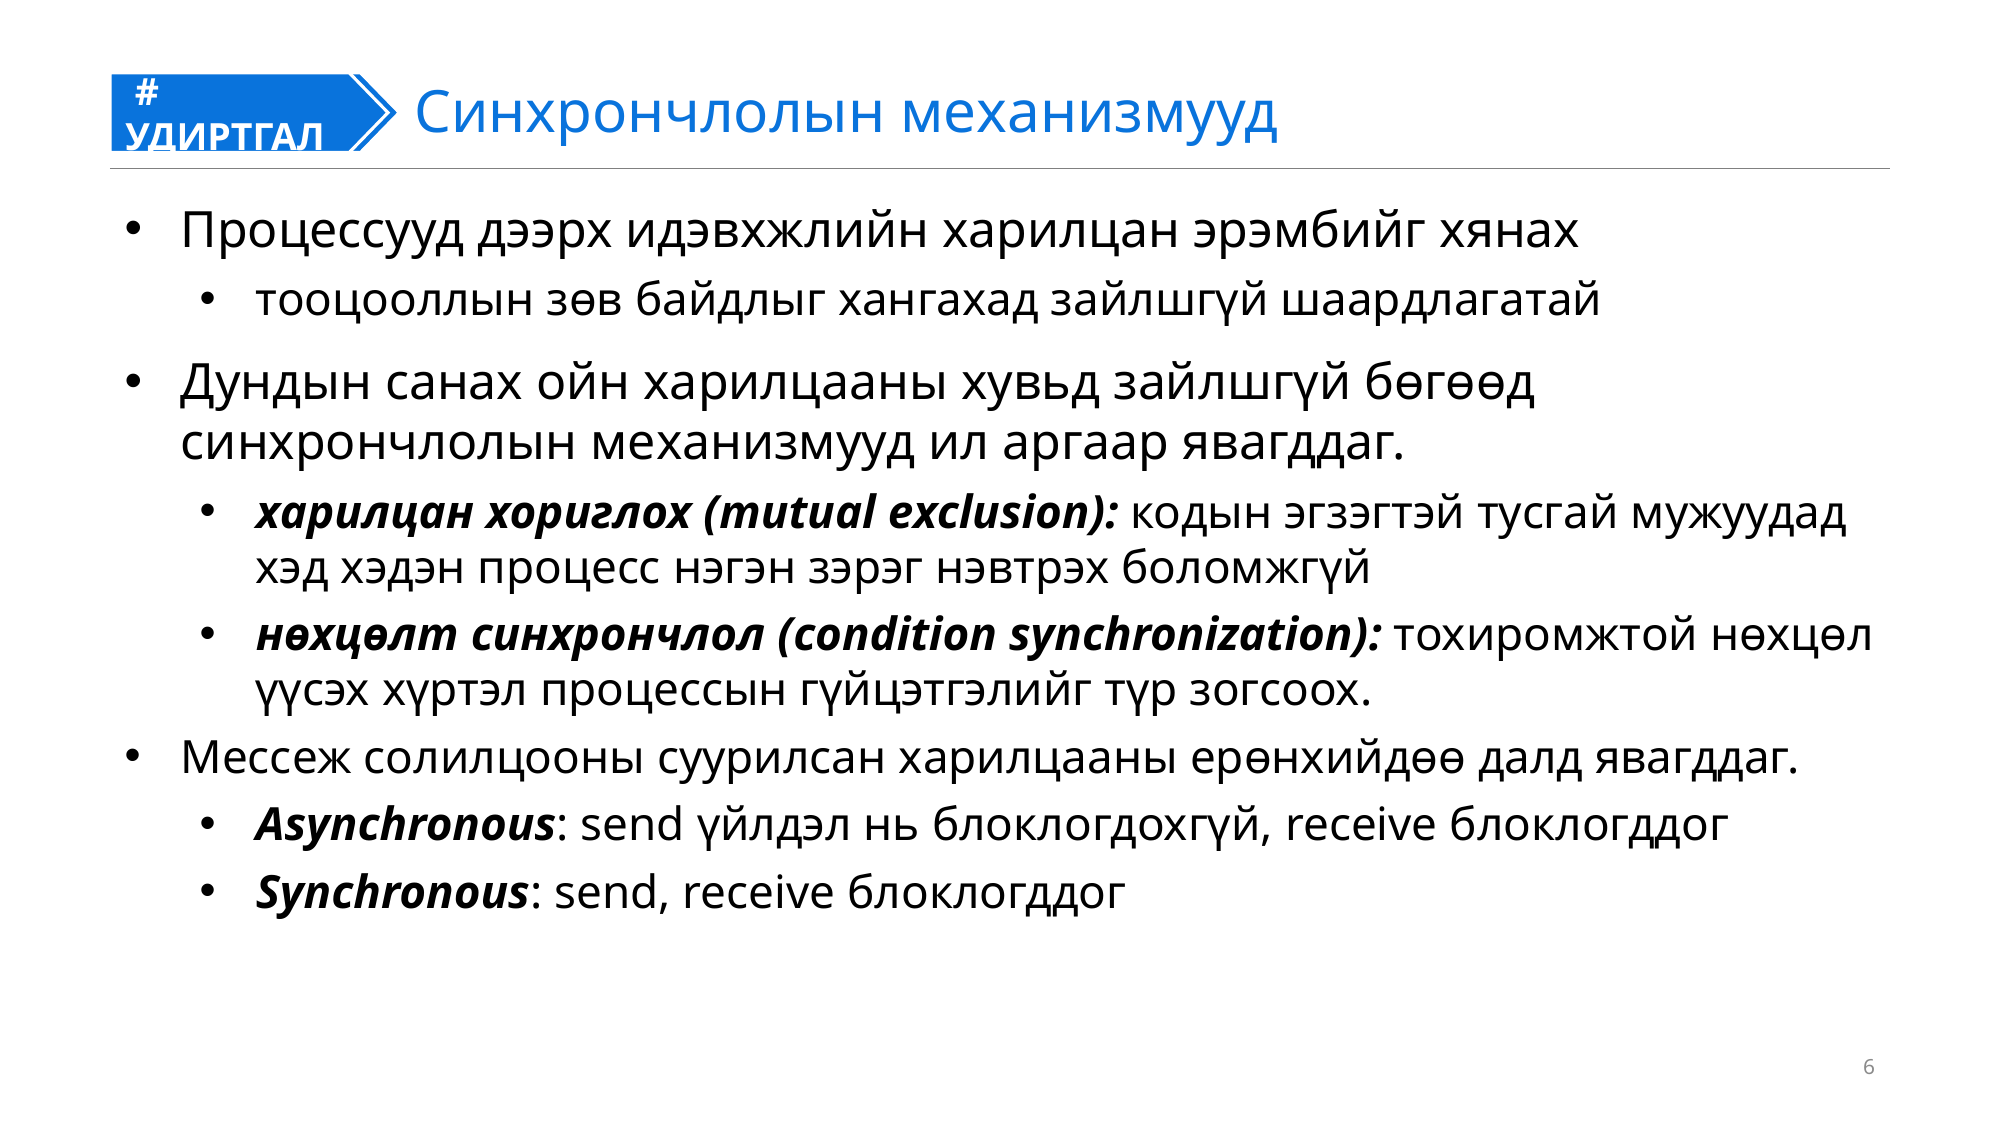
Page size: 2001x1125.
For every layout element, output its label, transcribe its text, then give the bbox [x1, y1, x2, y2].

slide_number 6 [1412, 1050, 1890, 1085]
text_box # [351, 71, 402, 154]
text_box Синхрончлолын механизмууд [399, 72, 1890, 153]
text_box # УДИРТГАЛ [108, 71, 391, 154]
text_box Процессууд дээрх идэвхжлийн харилцан эрэмбийг хянах тооцооллын зөв байдлыг хангахад зайлшгүй шаардлагатай Дундын санах ойн харилцааны хувьд зайлшгүй бөгөөд синхрончлолын механизмууд ил аргаар явагддаг. харилцан хориглох (mutual exclusion): кодын эгзэгтэй тусгай мужуудад хэд хэдэн процесс нэгэн зэрэг нэвтрэх боломжгүй нөхцөлт синхрончлол (condition synchronization): тохиромжтой нөхцөл үүсэх хүртэл процессын гүйцэтгэлийг түр зогсоох. Мессеж солилцооны суурилсан харилцааны ерөнхийдөө далд явагддаг. Asynchronous: send үйлдэл нь блоклогдохгүй, receive блоклогддог Synchronous: send, receive блоклогддог [109, 189, 1890, 925]
